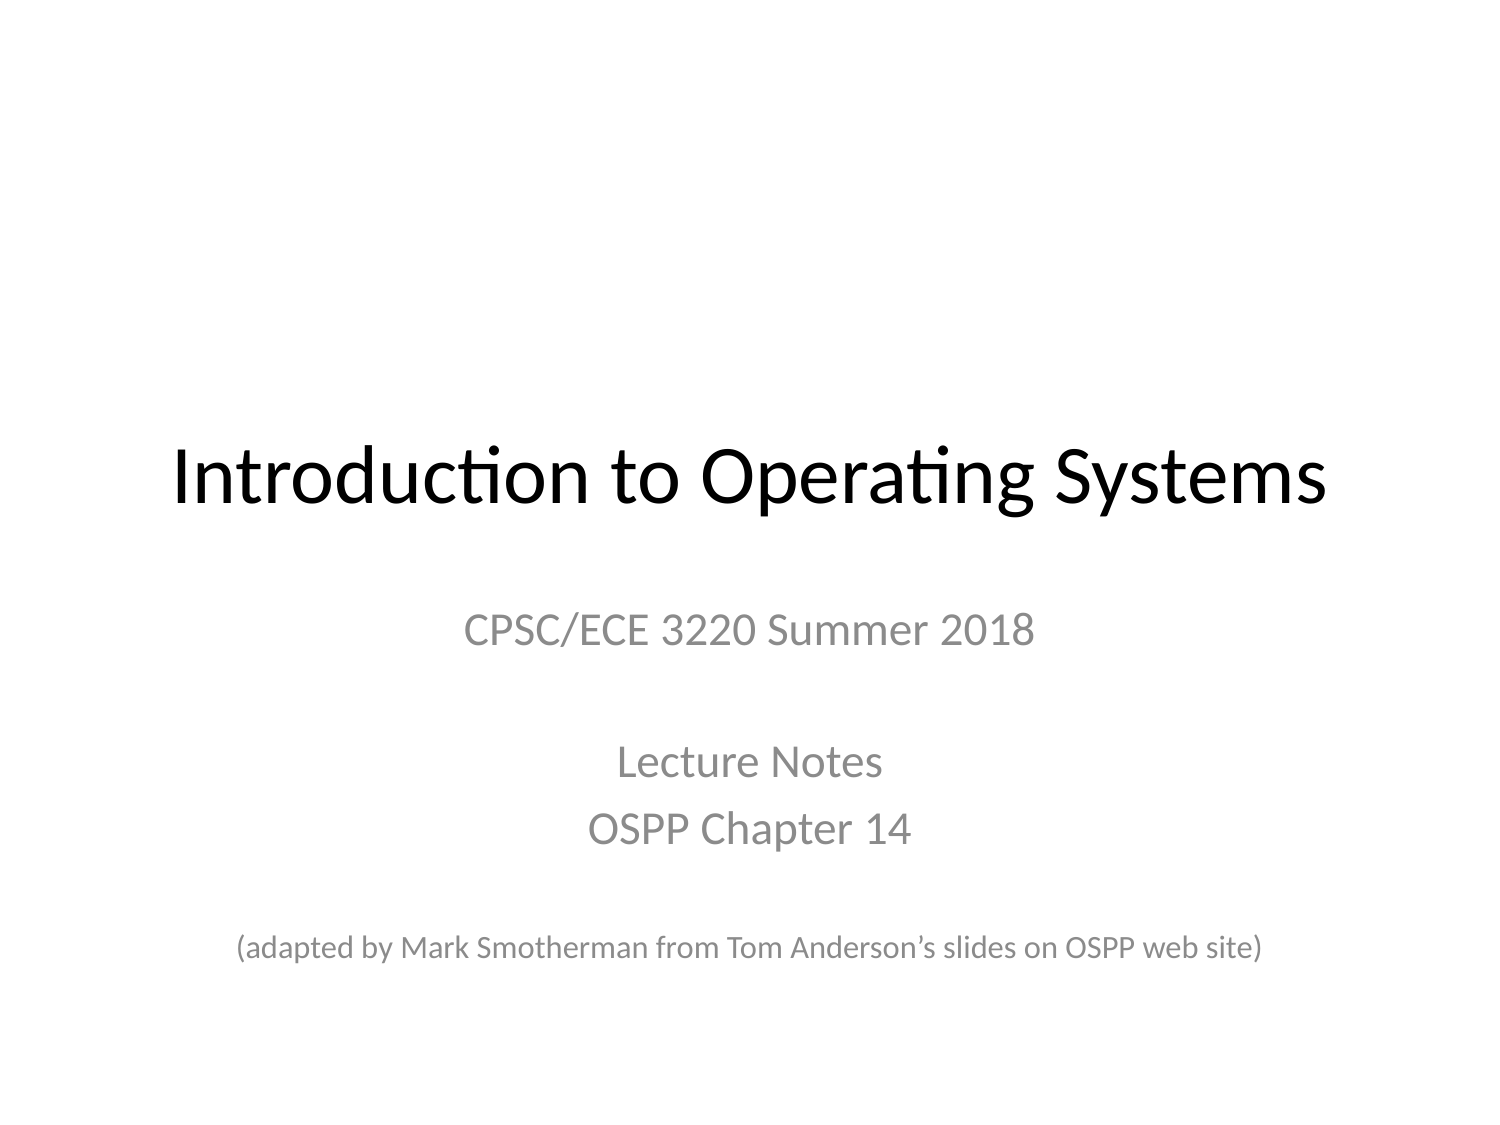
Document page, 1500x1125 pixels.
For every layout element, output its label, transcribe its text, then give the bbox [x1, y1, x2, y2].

subtitle CPSC/ECE 3220 Summer 2018 Lecture Notes OSPP Chapter 14 (adapted by Mark Smotherman from Tom Anderson’s slides on OSPP web site) [168, 590, 1332, 976]
title Introduction to Operating Systems [112, 349, 1388, 591]
